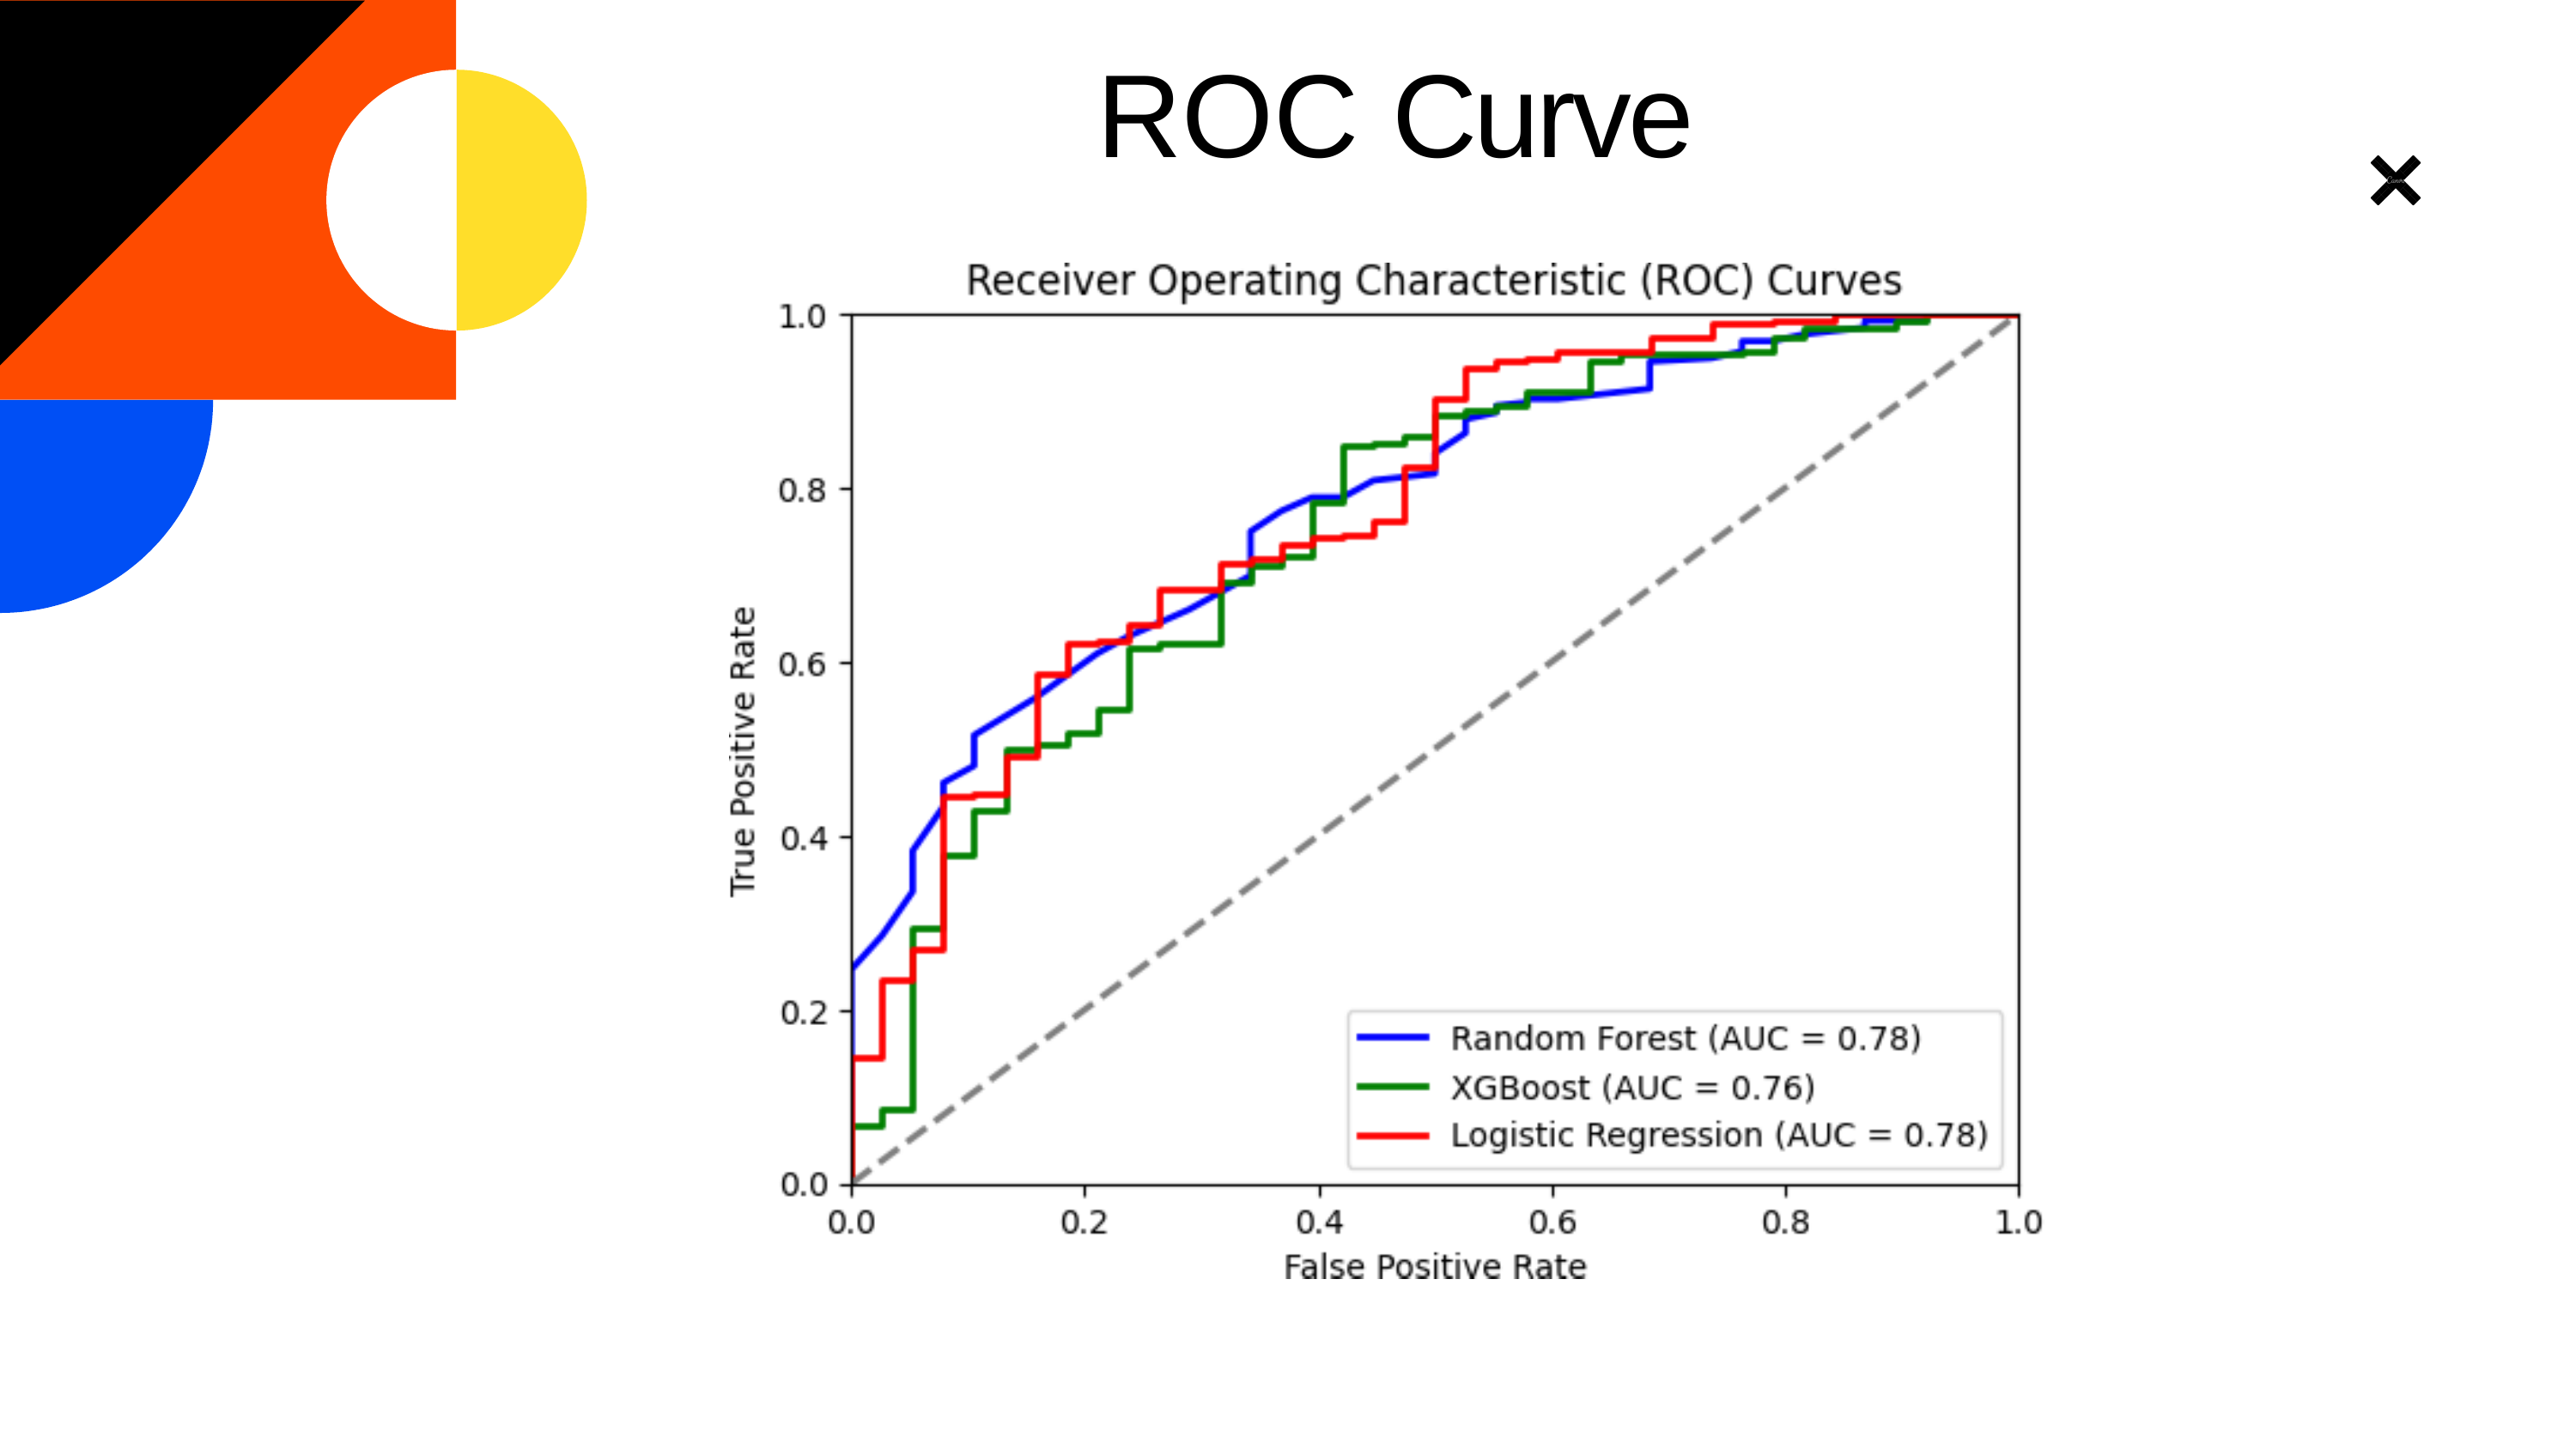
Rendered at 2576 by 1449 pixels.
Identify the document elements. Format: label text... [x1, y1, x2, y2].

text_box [0, 0, 587, 614]
picture [2359, 144, 2432, 216]
title ROC Curve [1095, 38, 1900, 261]
picture [729, 262, 2045, 1279]
